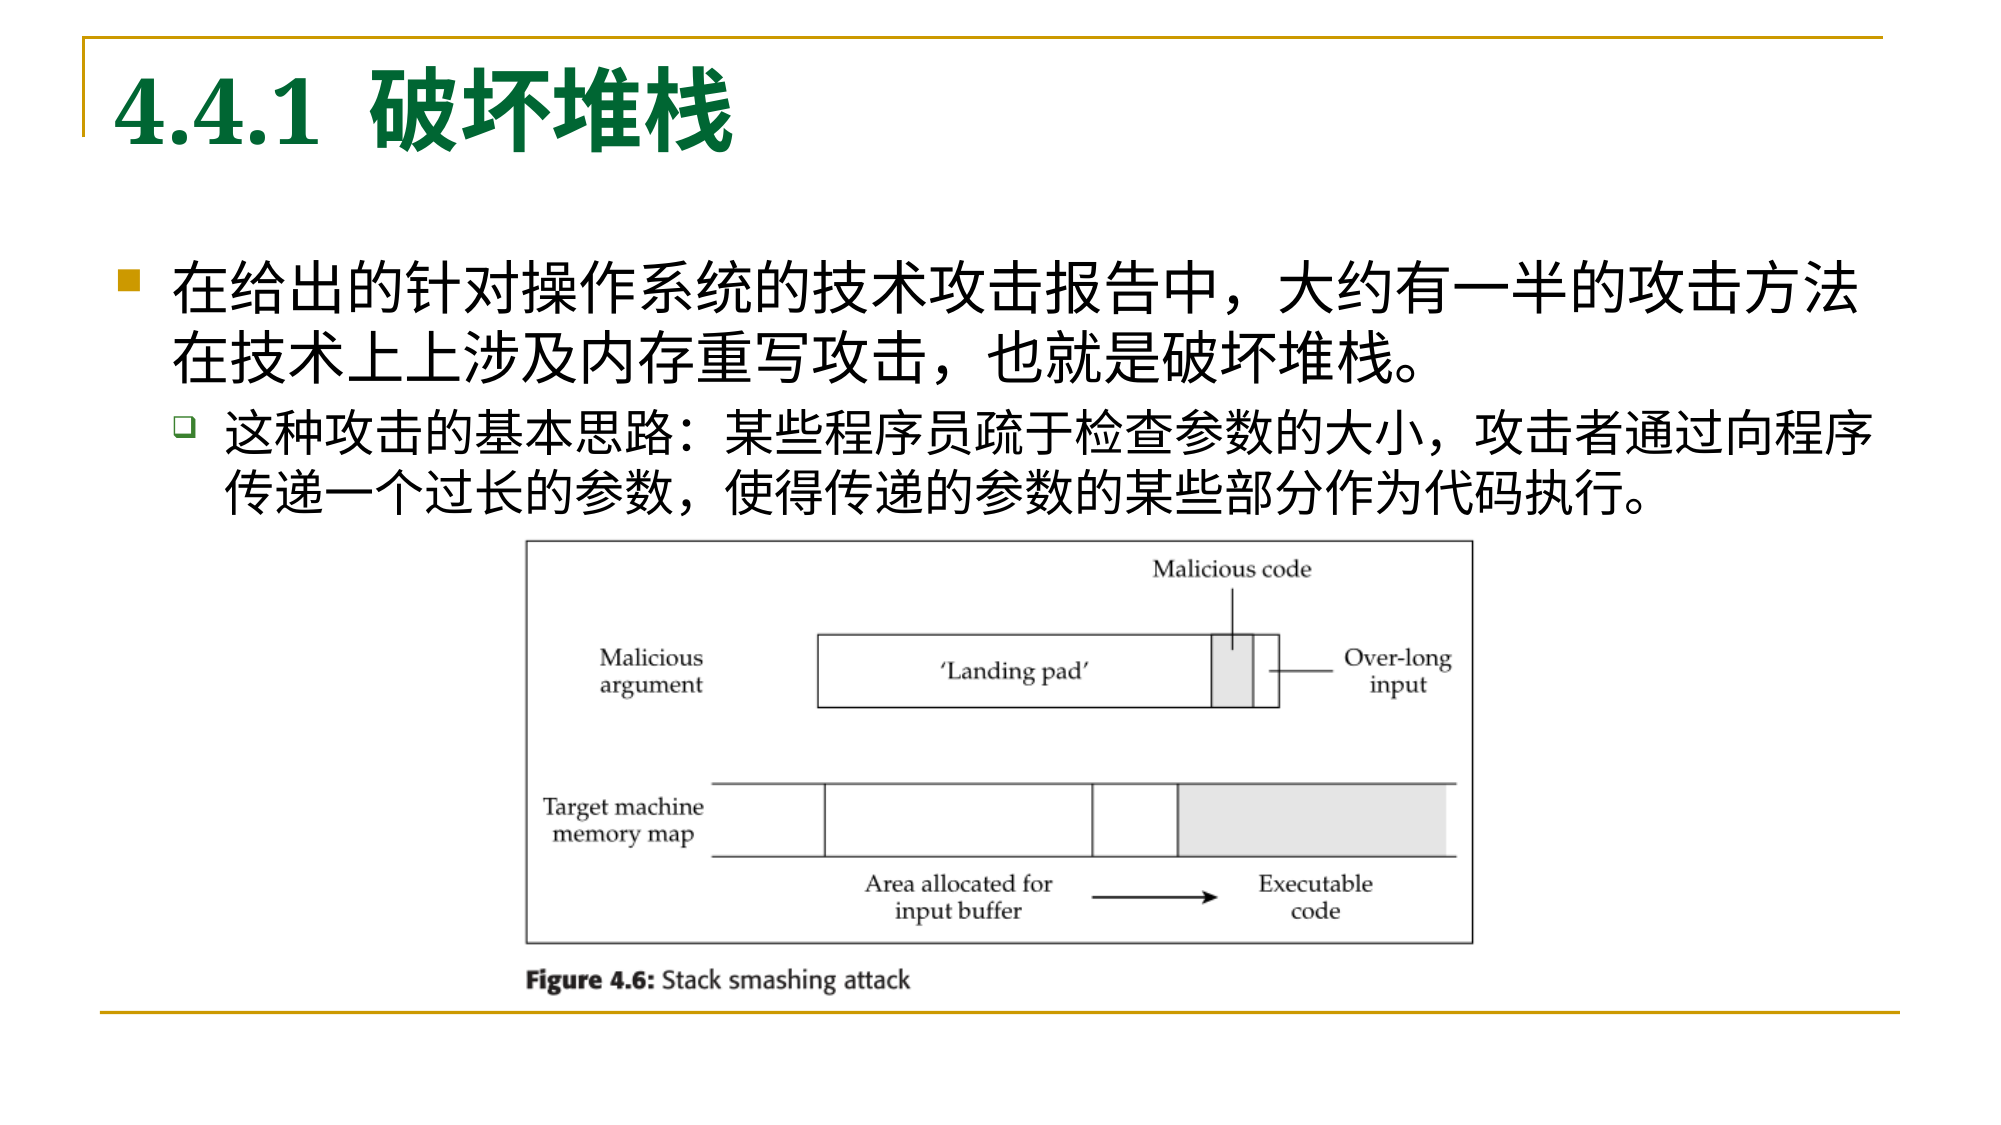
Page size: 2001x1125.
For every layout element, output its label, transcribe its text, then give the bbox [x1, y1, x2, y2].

list 在给出的针对操作系统的技术攻击报告中，大约有一半的攻击方法在技术上上涉及内存重写攻击，也就是破坏堆栈。 这种攻击的基本思路：某些程序员疏于检查参数的大小，攻击者通过向程序传递一个过长的参数，使得传递的参数的某些部分作为代码执行。 [99, 243, 1900, 1000]
picture [518, 535, 1482, 1000]
title 4.4.1 破坏堆栈 [99, 45, 1900, 233]
